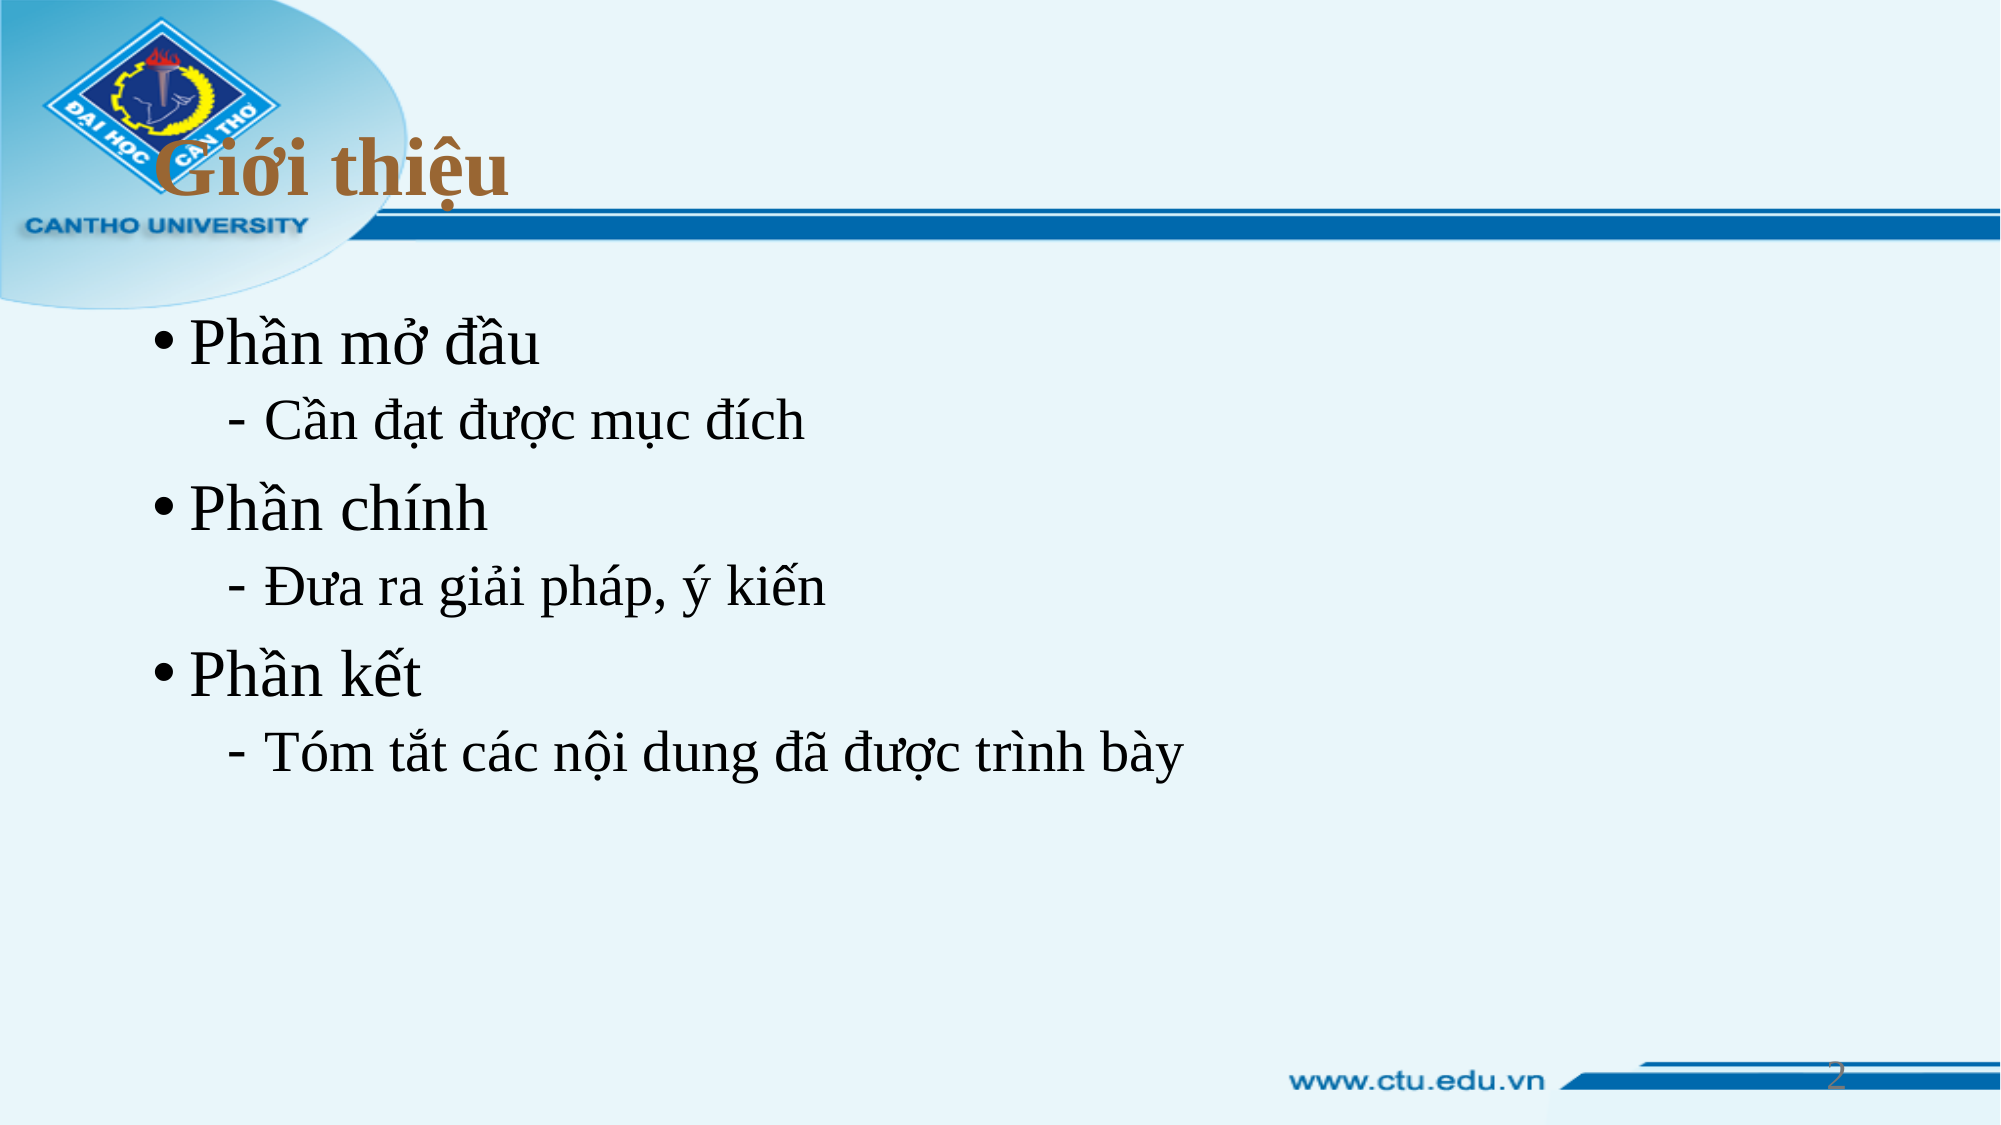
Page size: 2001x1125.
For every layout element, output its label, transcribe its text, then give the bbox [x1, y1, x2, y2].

slide_number 2 [1412, 1042, 1863, 1103]
list Phần mở đầu Cần đạt được mục đích Phần chính Đưa ra giải pháp, ý kiến Phần kết Tóm tắt các nội dung đã được trình bày [137, 299, 1863, 1014]
picture [0, 0, 2001, 1125]
title Giới thiệu [137, 59, 1863, 278]
